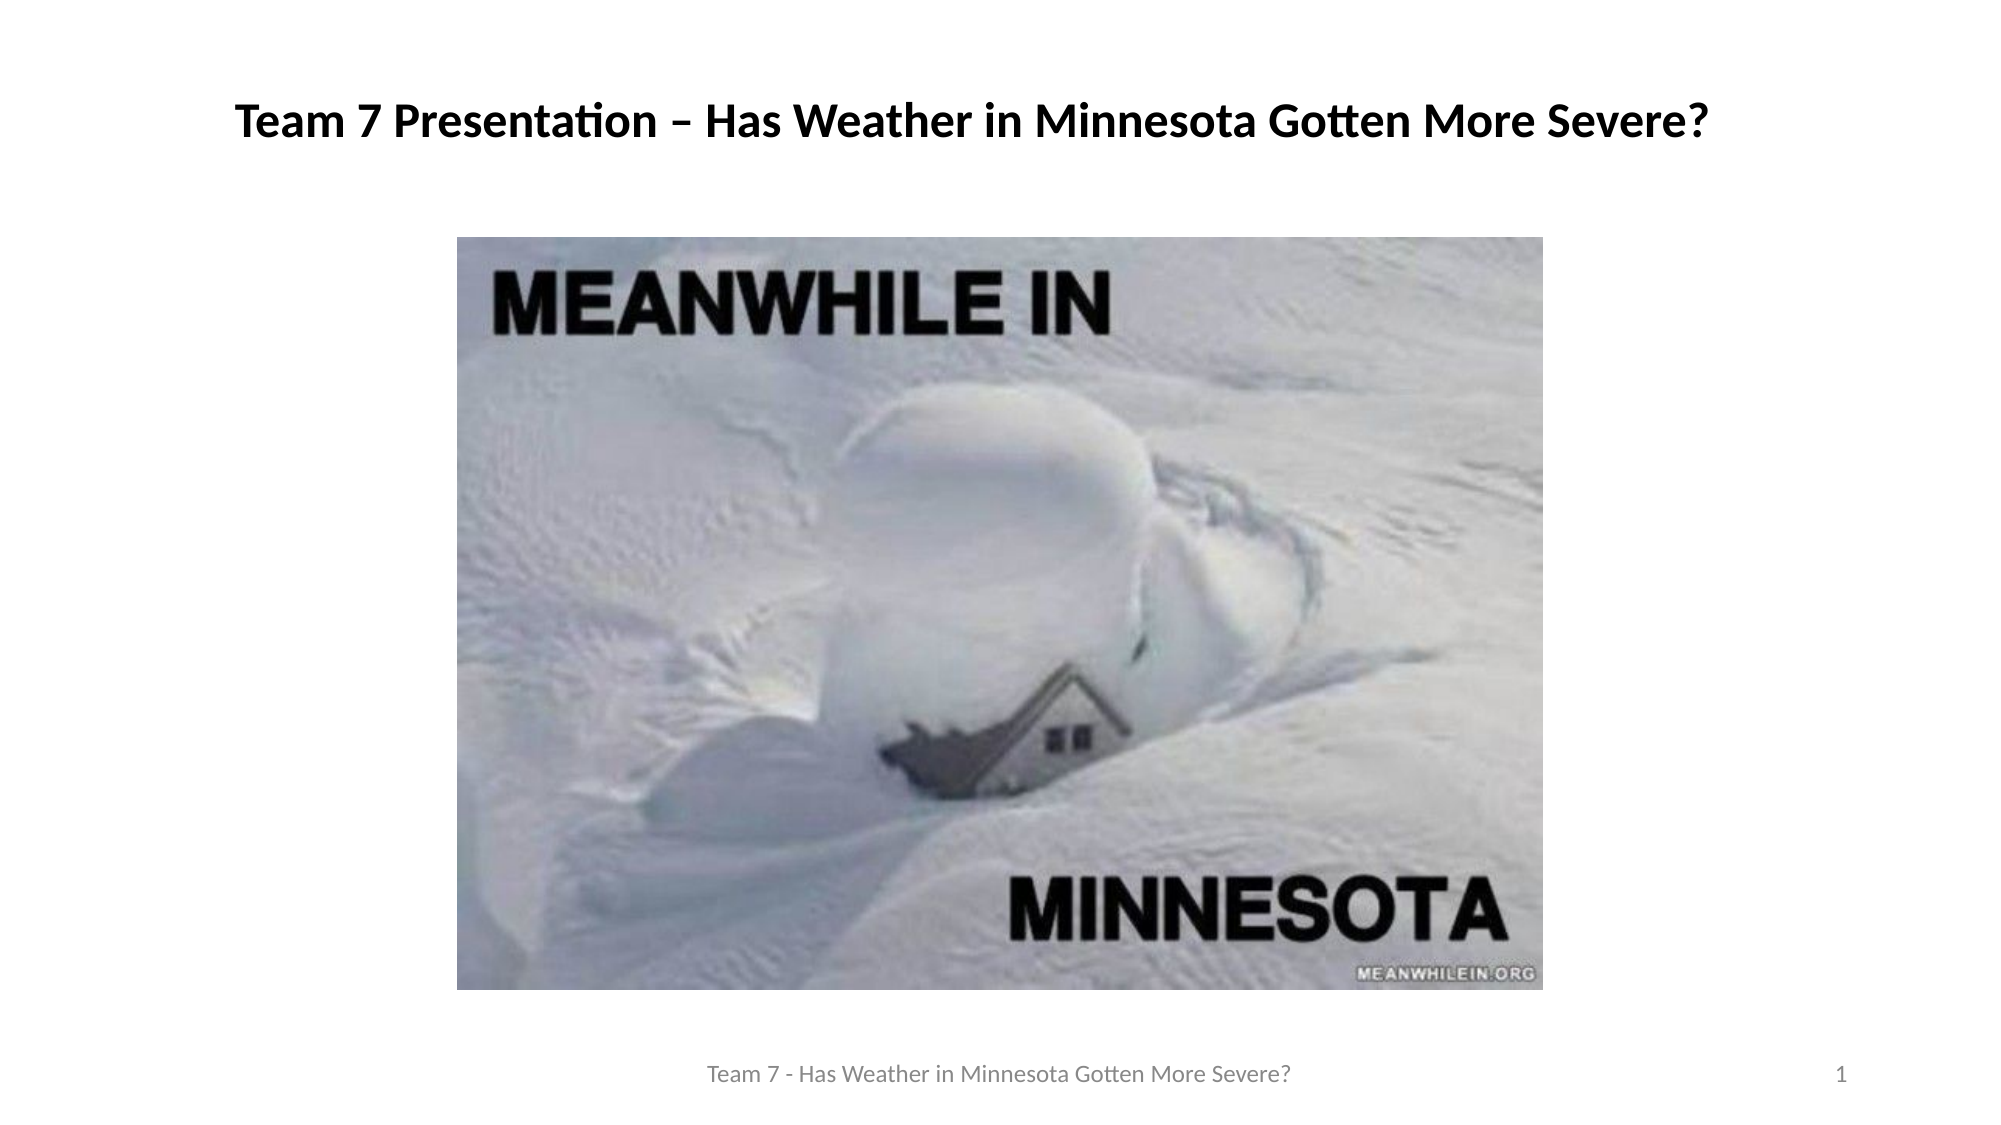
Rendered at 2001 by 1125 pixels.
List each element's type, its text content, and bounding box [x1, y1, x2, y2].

text_box Team 7 Presentation – Has Weather in Minnesota Gotten More Severe? [63, 80, 1883, 156]
picture [457, 237, 1543, 990]
slide_number ‹#› [1412, 1042, 1863, 1103]
footer Team 7 - Has Weather in Minnesota Gotten More Severe? [662, 1042, 1338, 1103]
